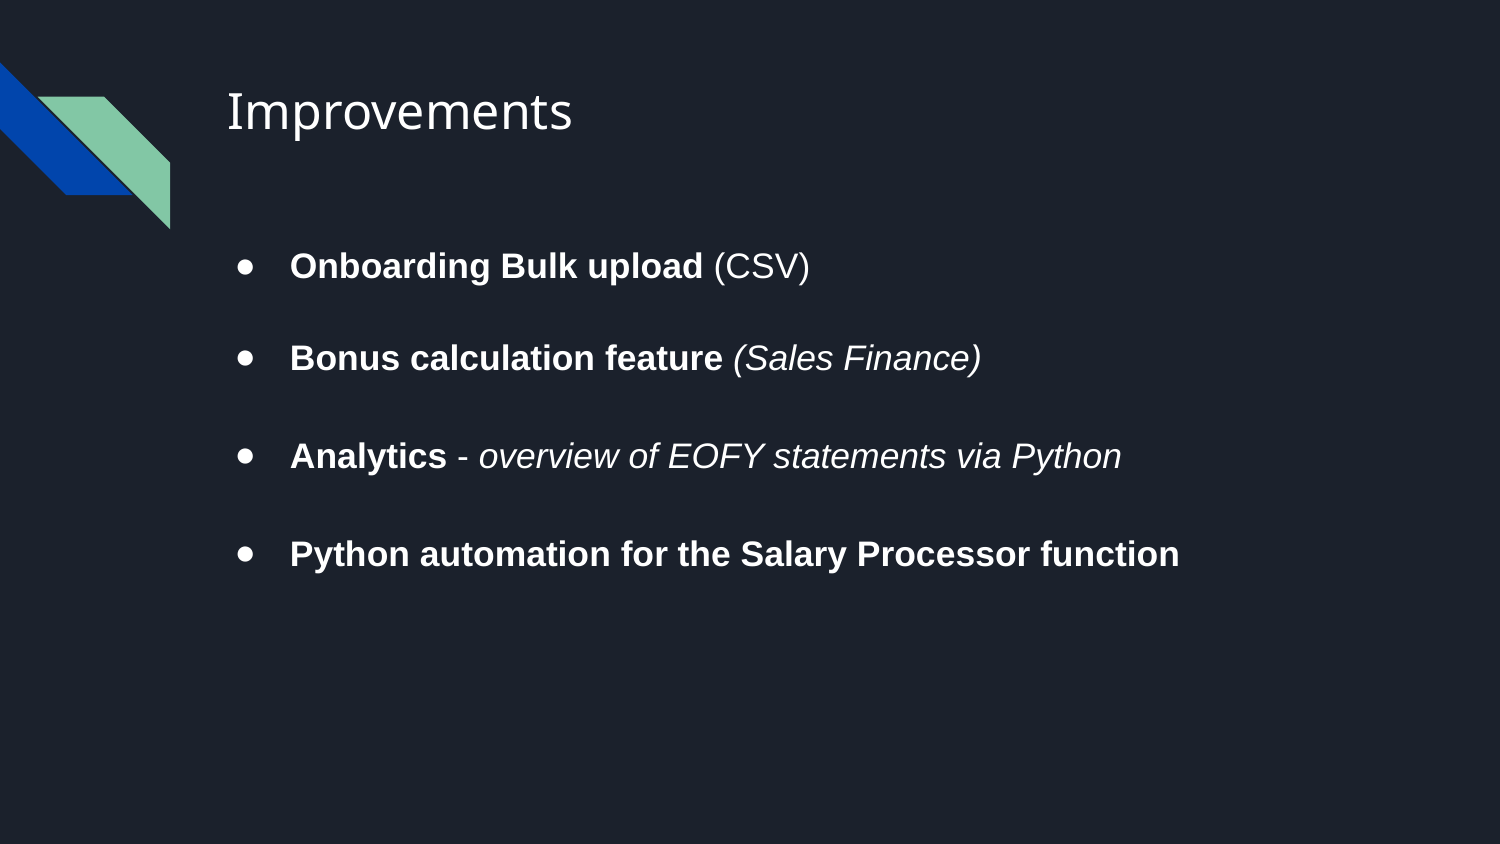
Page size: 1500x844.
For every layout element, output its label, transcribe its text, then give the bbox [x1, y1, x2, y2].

title Improvements [212, 64, 1368, 215]
text_box Onboarding Bulk upload (CSV) Bonus calculation feature (Sales Finance) Analytics - overview of EOFY statements via Python Python automation for the Salary Processor function [199, 222, 1381, 637]
